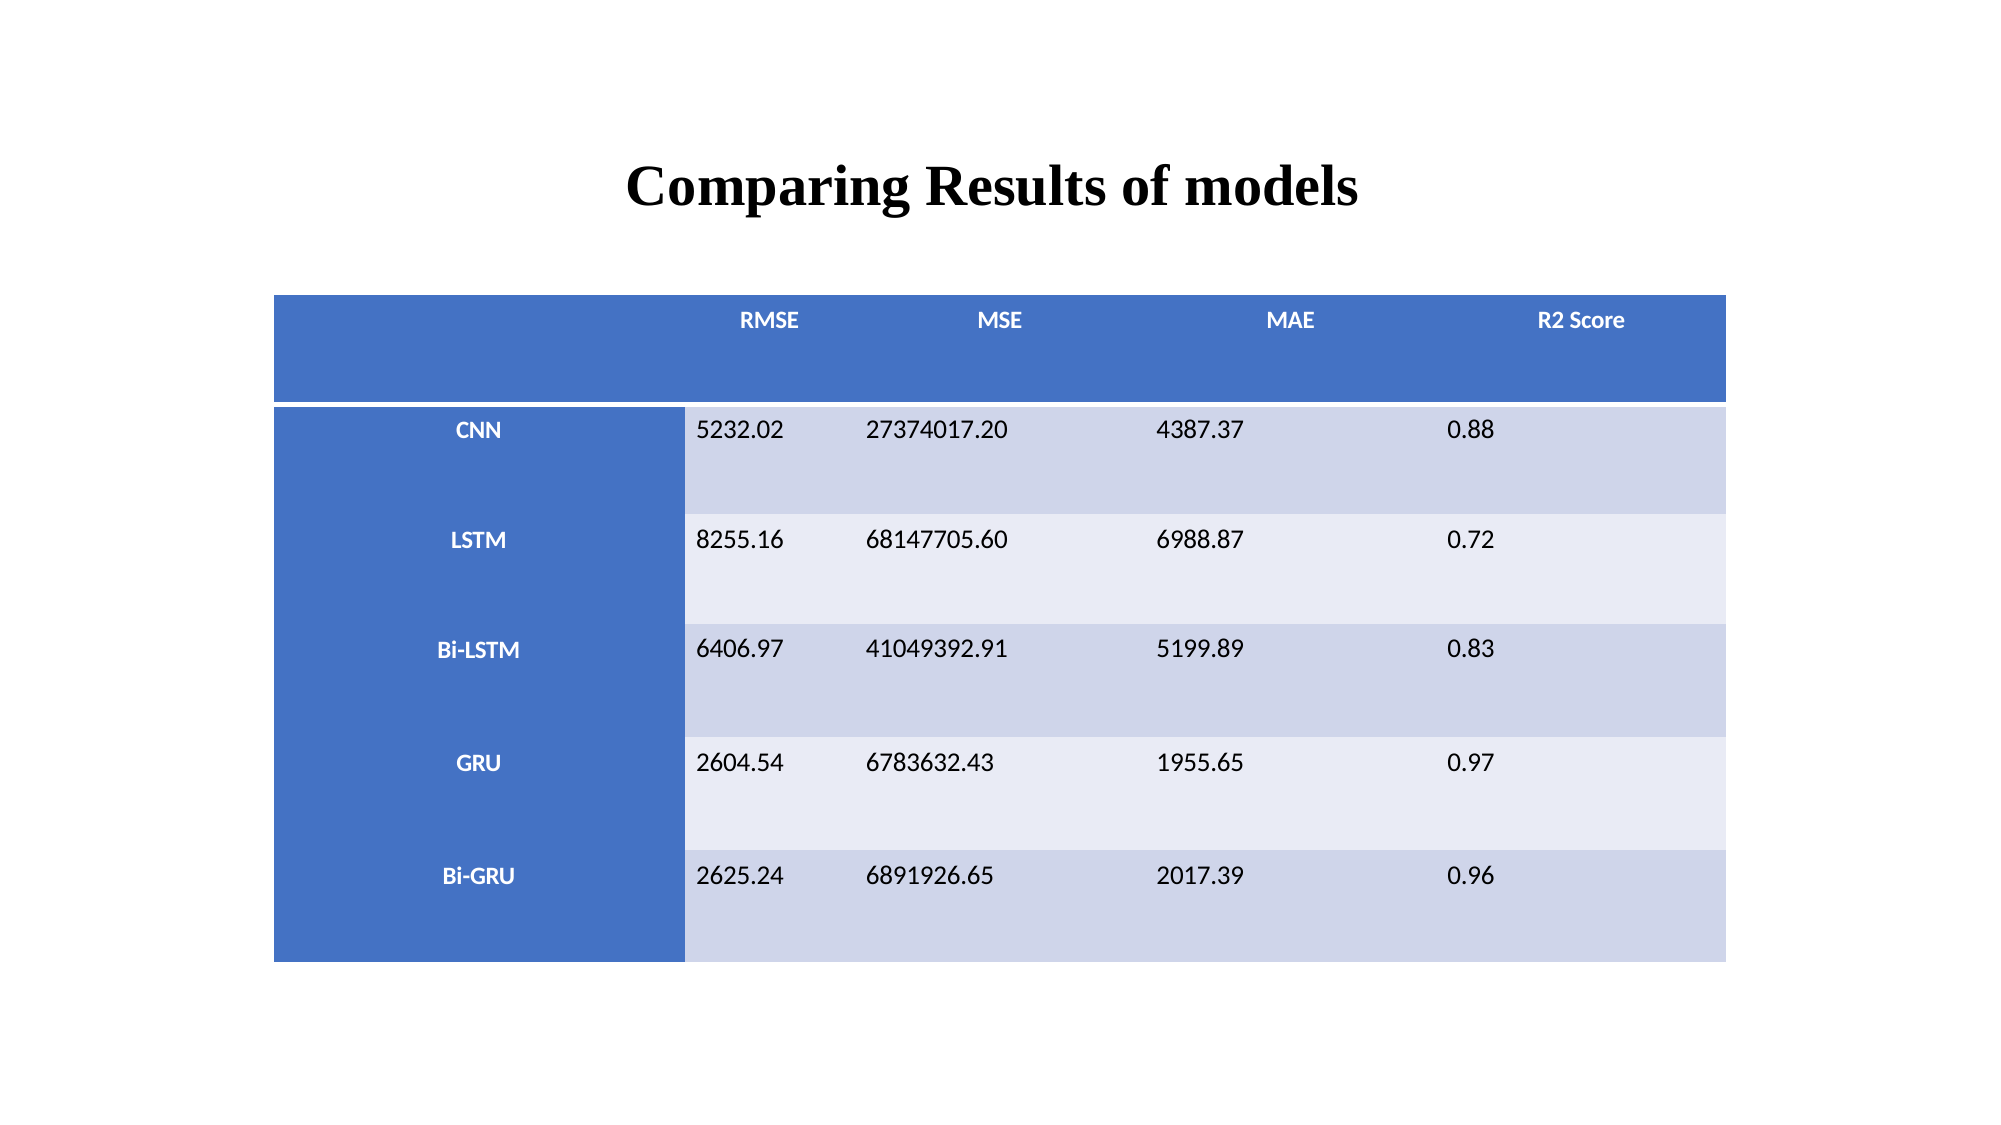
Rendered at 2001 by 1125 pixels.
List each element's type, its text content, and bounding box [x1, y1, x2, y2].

table_cell 0.72 [1436, 514, 1726, 624]
table_cell GRU [274, 737, 685, 850]
table_cell 2604.54 [685, 737, 855, 850]
text_box Comparing Results of models [500, 139, 1500, 225]
table_cell 41049392.91 [855, 624, 1145, 737]
table_cell 0.88 [1436, 407, 1726, 514]
table_cell 4387.37 [1145, 407, 1436, 514]
table_cell Bi-GRU [274, 850, 685, 962]
table_cell 0.97 [1436, 737, 1726, 850]
table_header [274, 295, 685, 402]
table_cell 2625.24 [685, 850, 855, 962]
table_header R2 Score [1436, 295, 1726, 402]
table_cell 2017.39 [1145, 850, 1436, 962]
table_header RMSE [685, 295, 855, 402]
table_cell 8255.16 [685, 514, 855, 624]
table_cell 0.83 [1436, 624, 1726, 737]
table_cell 5232.02 [685, 407, 855, 514]
table_cell Bi-LSTM [274, 624, 685, 737]
table_cell 6891926.65 [855, 850, 1145, 962]
table_cell 6783632.43 [855, 737, 1145, 850]
table_cell 68147705.60 [855, 514, 1145, 624]
table_cell 6988.87 [1145, 514, 1436, 624]
table_cell 6406.97 [685, 624, 855, 737]
table_cell 5199.89 [1145, 624, 1436, 737]
table_cell LSTM [274, 514, 685, 624]
table_header MSE [855, 295, 1145, 402]
table_header MAE [1145, 295, 1436, 402]
table_cell CNN [274, 407, 685, 514]
table_cell 0.96 [1436, 850, 1726, 962]
table_cell 27374017.20 [855, 407, 1145, 514]
table_cell 1955.65 [1145, 737, 1436, 850]
